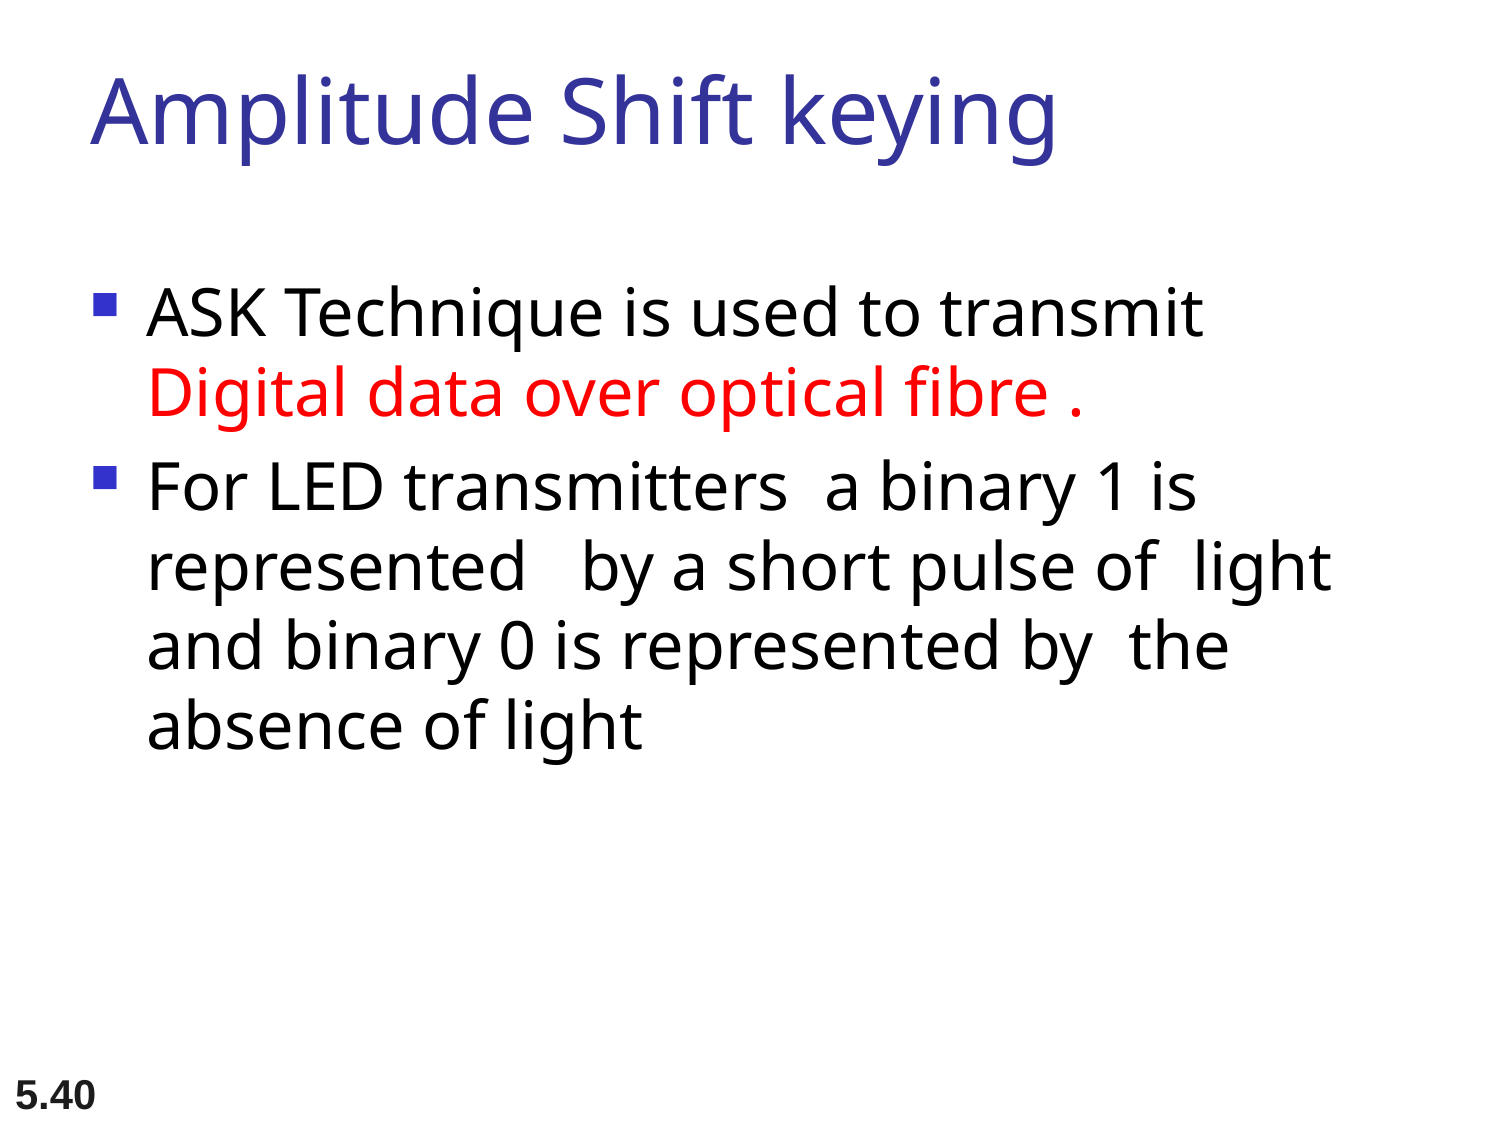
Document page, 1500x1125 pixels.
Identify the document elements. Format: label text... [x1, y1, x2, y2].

title Amplitude Shift keying [75, 45, 1425, 233]
slide_number 5.40 [0, 1049, 313, 1125]
list ASK Technique is used to transmit Digital data over optical fibre . For LED transmitters a binary 1 is represented by a short pulse of light and binary 0 is represented by the absence of light [75, 262, 1425, 1005]
